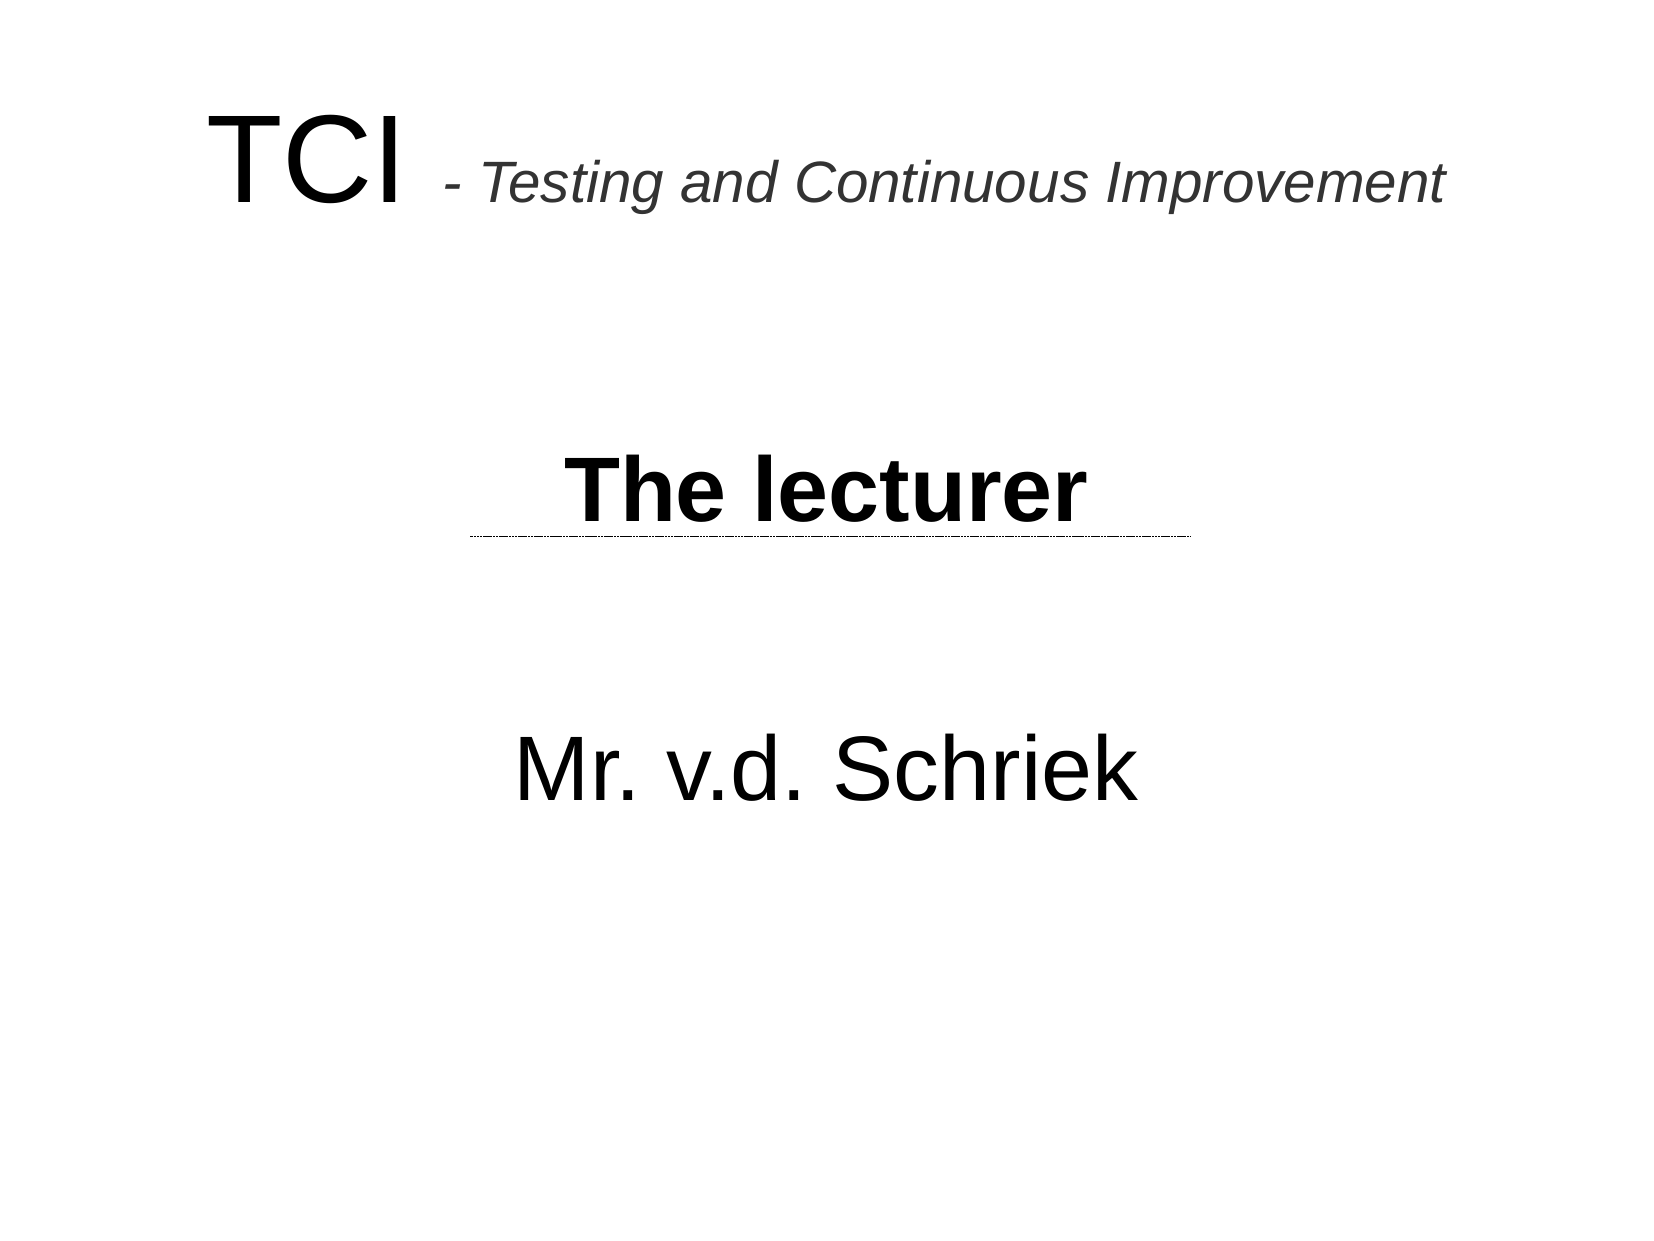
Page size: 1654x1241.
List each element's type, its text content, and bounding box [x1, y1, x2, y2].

list The lecturer Mr. v.d. Schriek [82, 290, 1571, 1010]
title TCI - Testing and Continuous Improvement [82, 49, 1571, 257]
